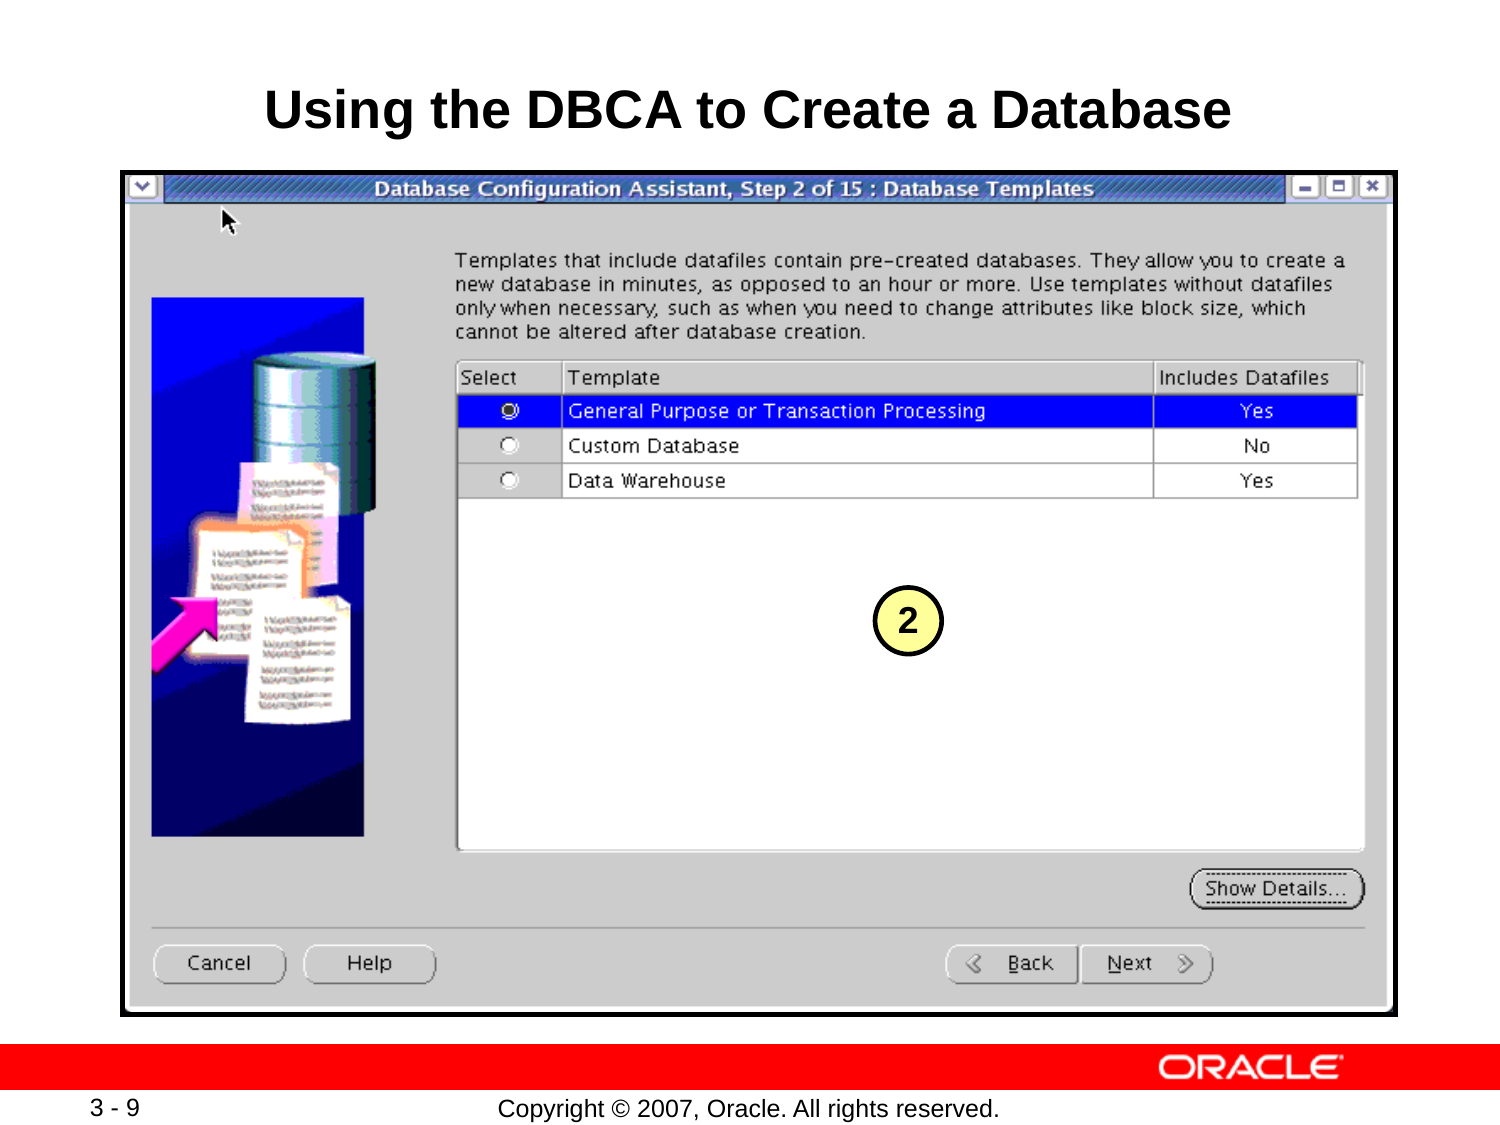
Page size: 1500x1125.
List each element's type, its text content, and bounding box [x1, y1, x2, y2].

title Using the DBCA to Create a Database [99, 71, 1400, 217]
picture [124, 174, 1394, 1013]
picture [0, 1044, 1500, 1090]
